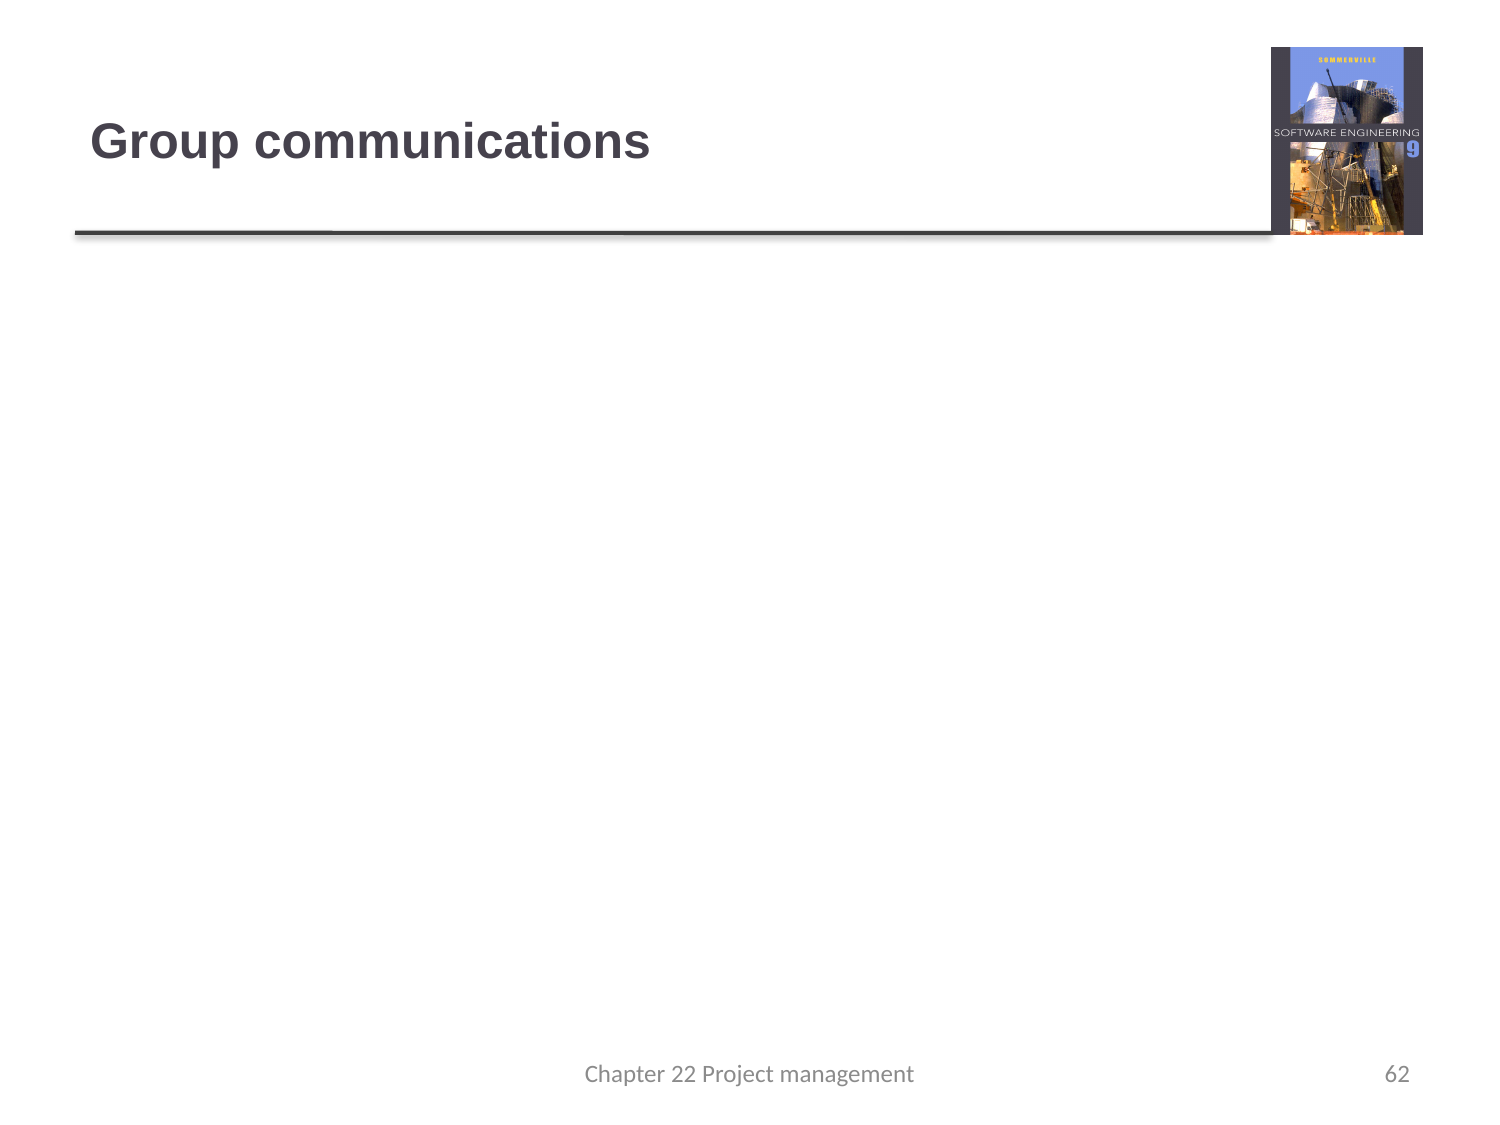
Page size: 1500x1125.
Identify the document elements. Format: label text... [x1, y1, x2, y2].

picture [1272, 47, 1423, 235]
slide_number 62 [1074, 1042, 1425, 1103]
title Group communications [74, 44, 1272, 233]
footer Chapter 22 Project management [512, 1042, 988, 1103]
